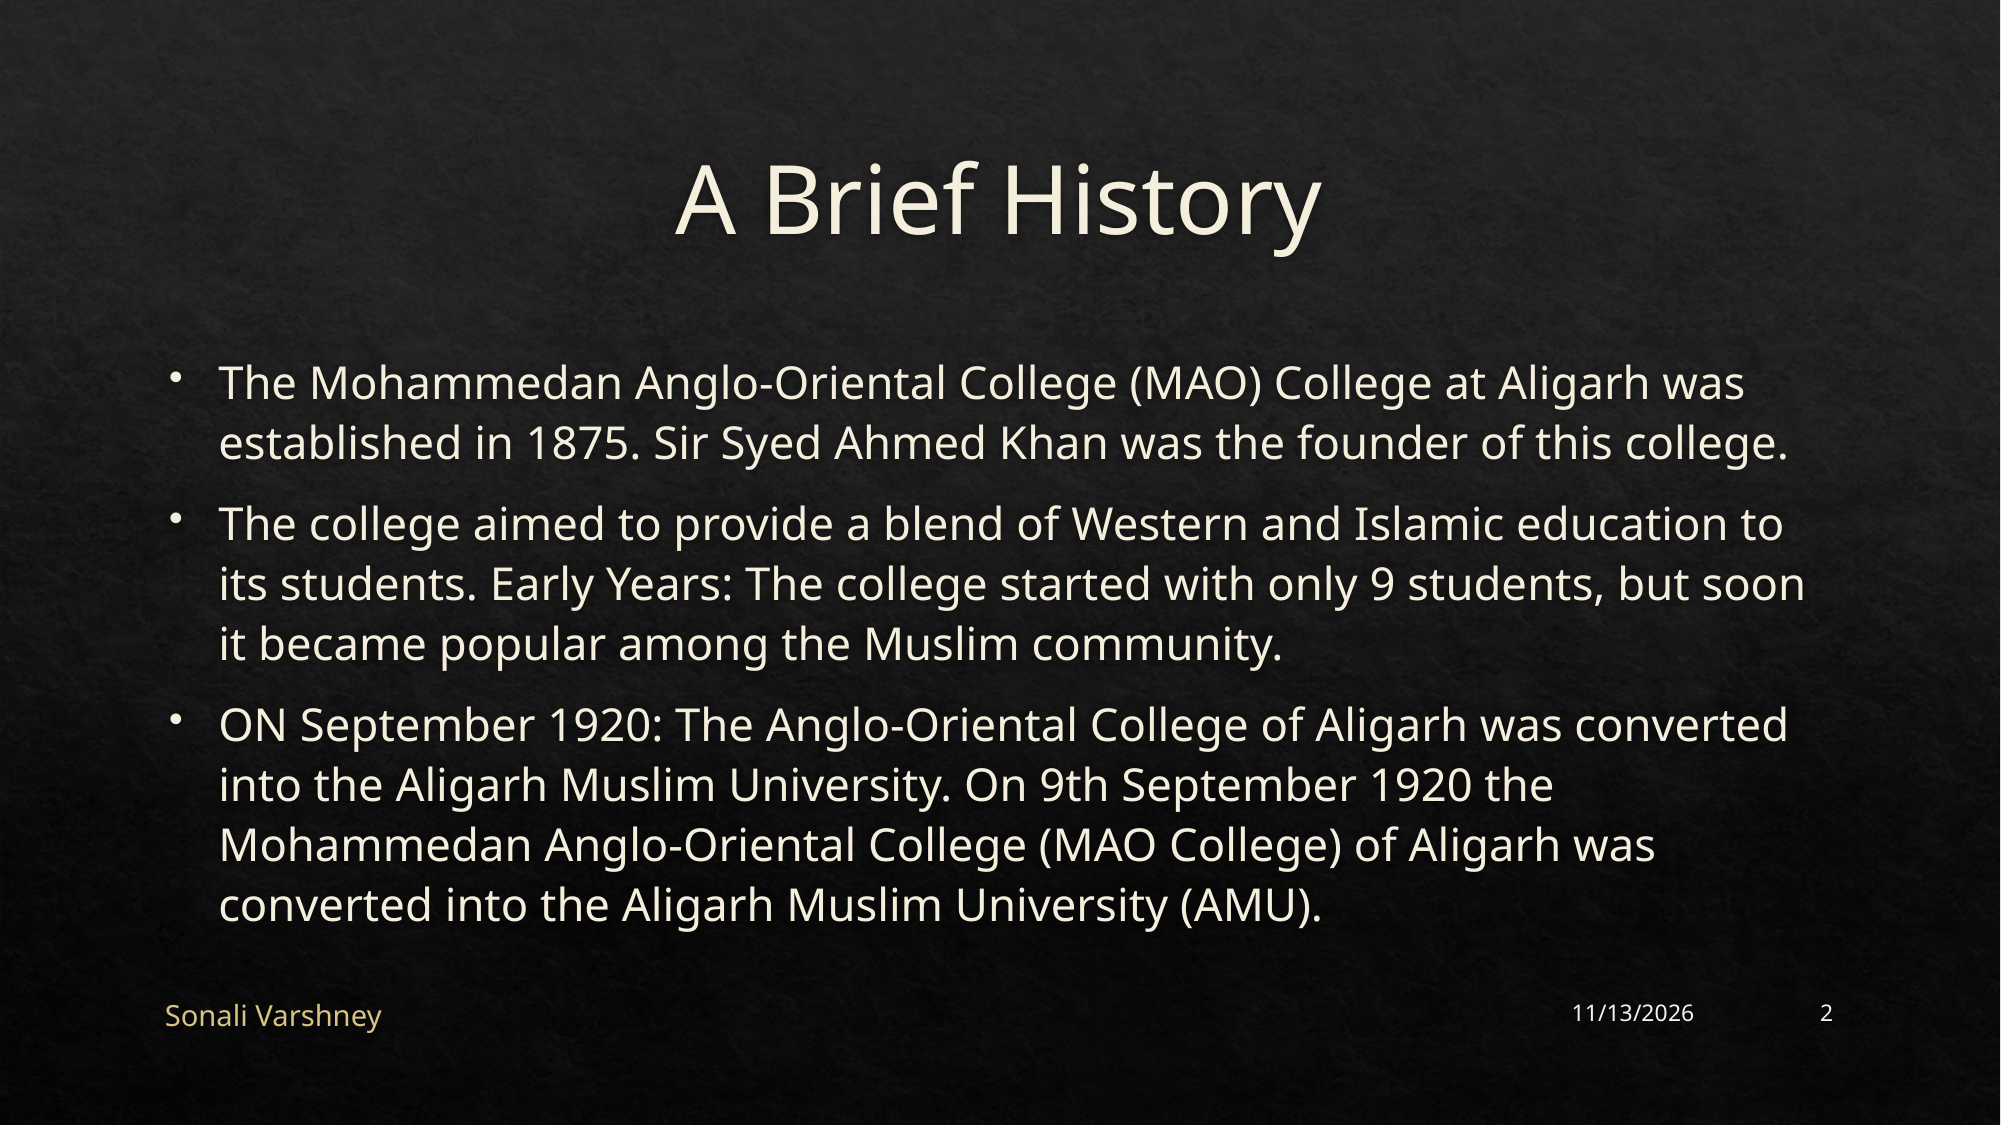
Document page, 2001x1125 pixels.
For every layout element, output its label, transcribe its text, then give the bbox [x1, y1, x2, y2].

footer Sonali Varshney [149, 984, 1245, 1045]
title A Brief History [149, 99, 1849, 307]
slide_number 2 [1724, 984, 1849, 1045]
list The Mohammedan Anglo-Oriental College (MAO) College at Aligarh was established in 1875. Sir Syed Ahmed Khan was the founder of this college. The college aimed to provide a blend of Western and Islamic education to its students. Early Years: The college started with only 9 students, but soon it became popular among the Muslim community. ON September 1920: The Anglo-Oriental College of Aligarh was converted into the Aligarh Muslim University. On 9th September 1920 the Mohammedan Anglo-Oriental College (MAO College) of Aligarh was converted into the Aligarh Muslim University (AMU). [149, 340, 1849, 950]
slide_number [1259, 984, 1710, 1045]
